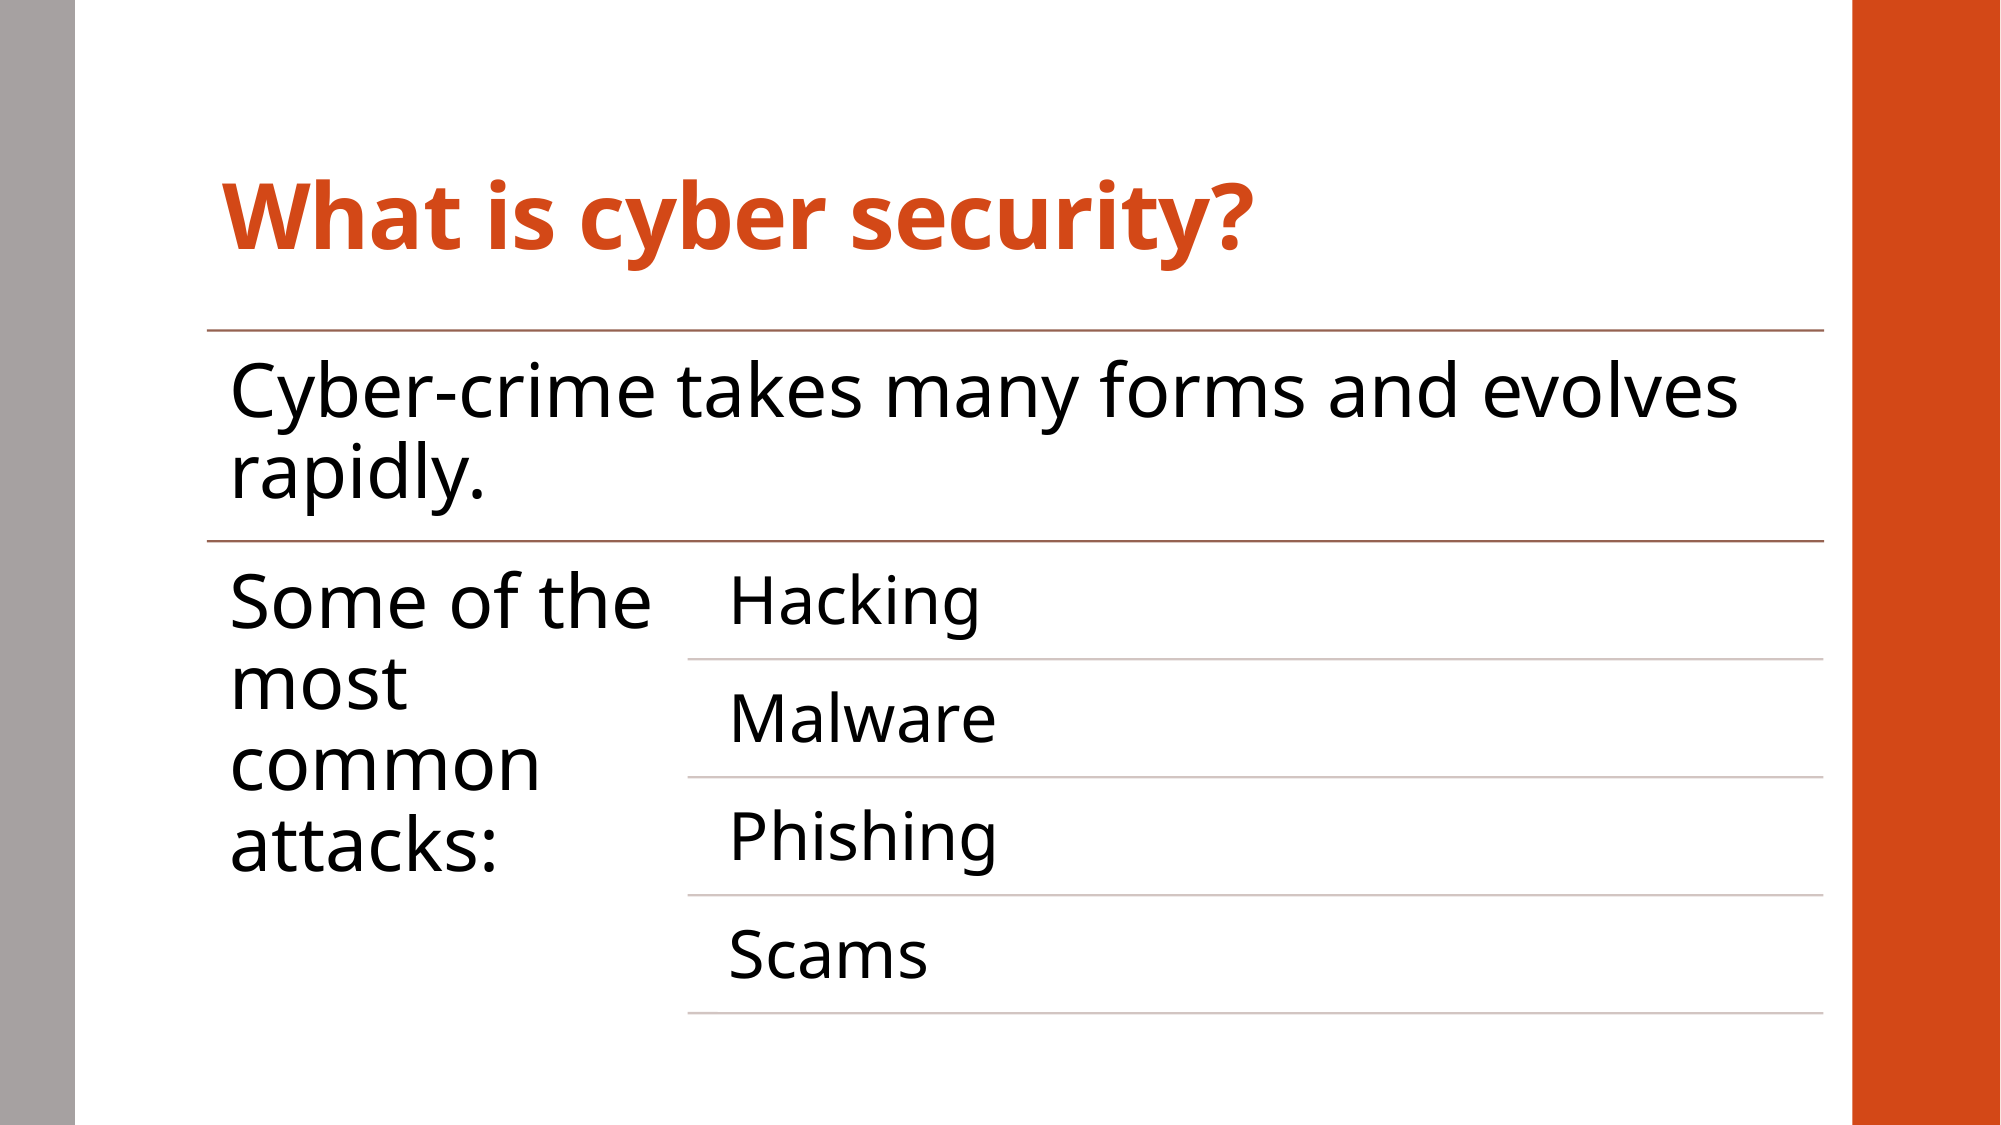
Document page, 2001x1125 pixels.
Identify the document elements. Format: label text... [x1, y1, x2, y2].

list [206, 329, 1825, 1020]
title What is cyber security? [206, 60, 1825, 278]
